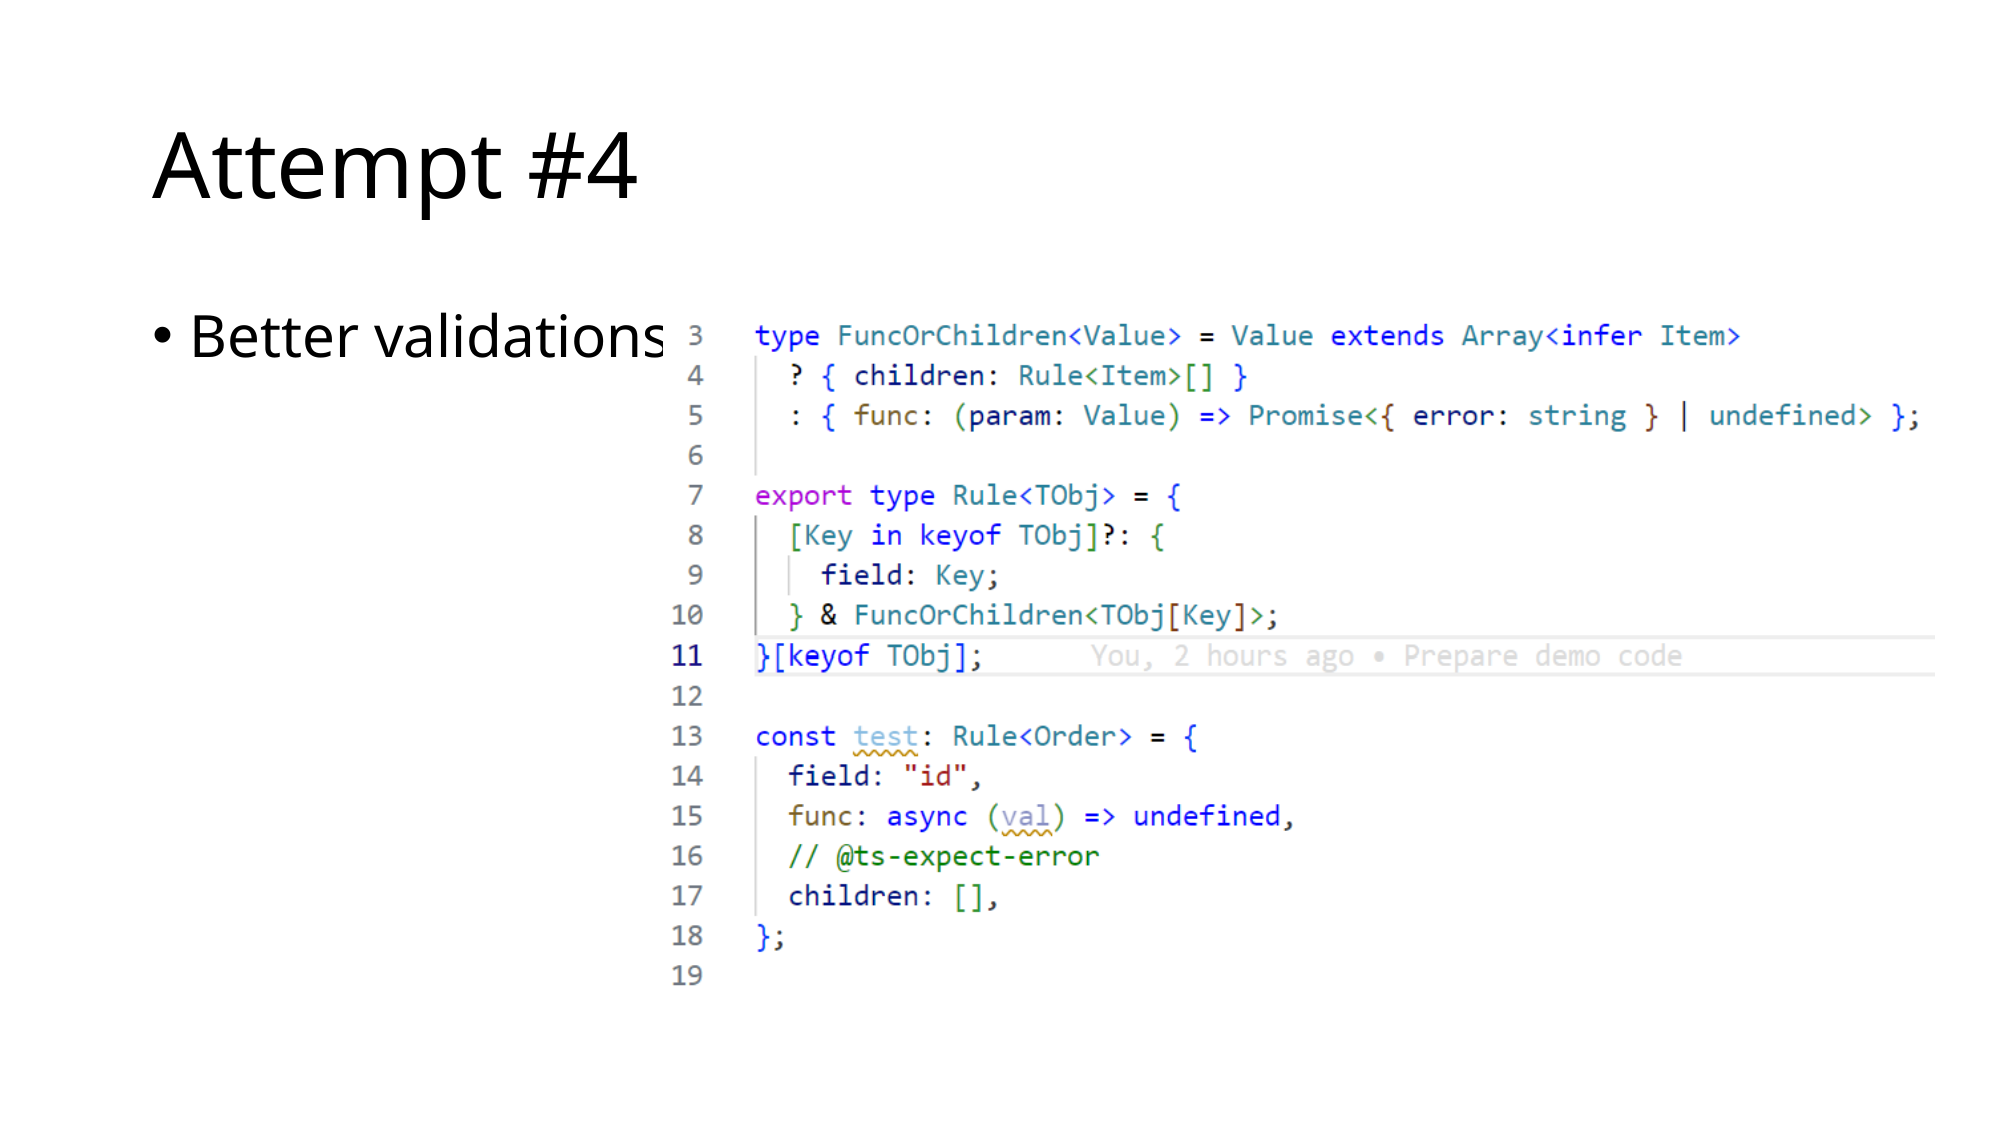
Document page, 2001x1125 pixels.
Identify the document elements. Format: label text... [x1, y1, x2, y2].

picture [663, 320, 1936, 993]
list Better validations [137, 299, 1863, 1014]
title Attempt #4 [137, 59, 1863, 278]
